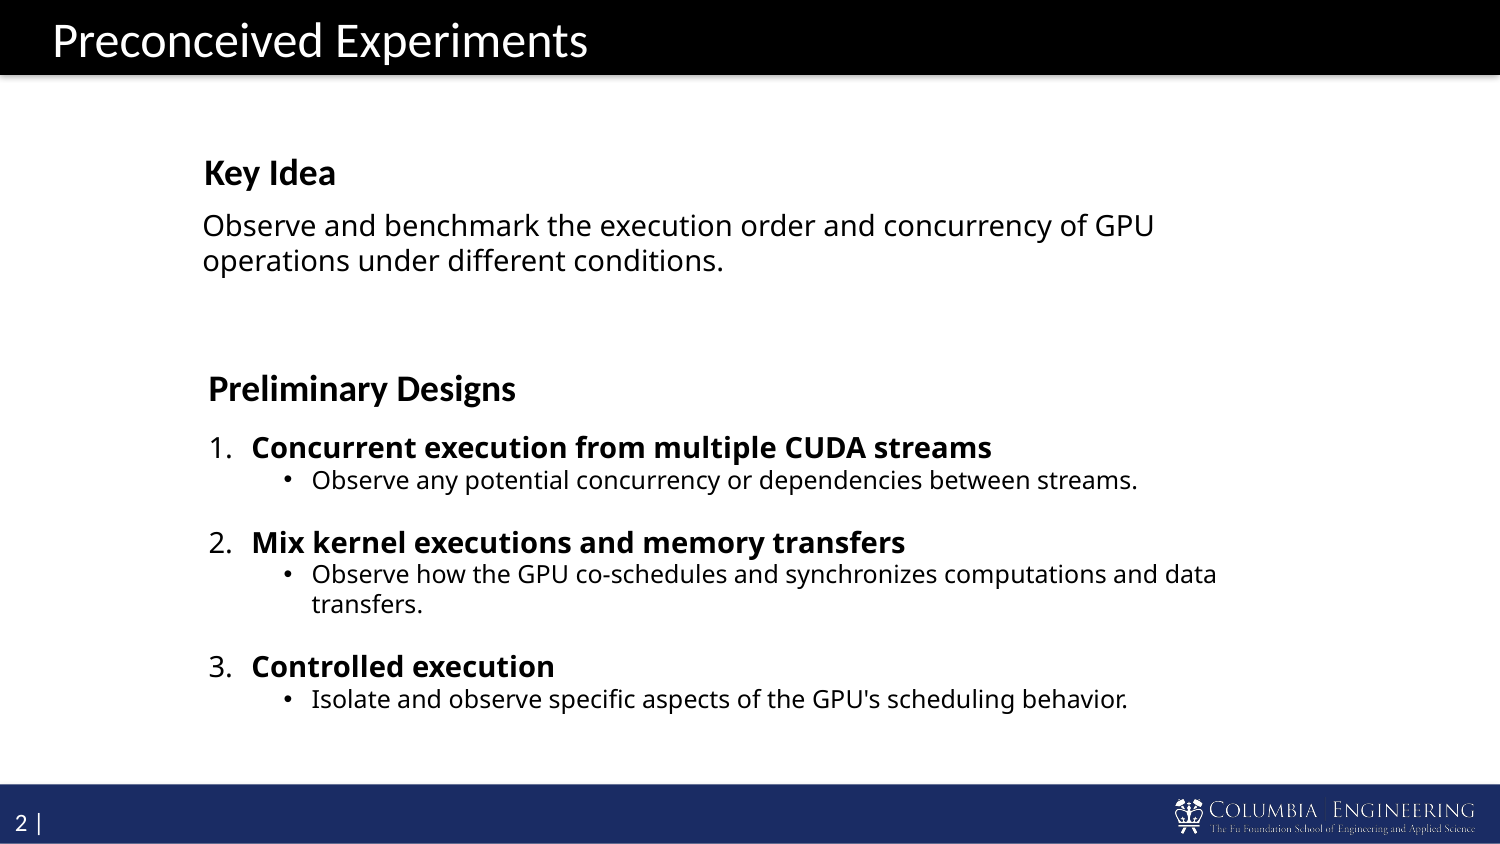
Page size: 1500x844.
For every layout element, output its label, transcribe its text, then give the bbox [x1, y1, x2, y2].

text_box [1050, 784, 1500, 844]
text_box Observe and benchmark the execution order and concurrency of GPU operations under different conditions. [187, 199, 1263, 285]
text_box 2 | [0, 779, 1050, 844]
picture [1174, 797, 1475, 835]
text_box [37, 121, 1475, 282]
text_box Key Idea [189, 140, 651, 199]
text_box Preliminary Designs [193, 356, 655, 417]
text_box Preconceived Experiments [37, 0, 675, 75]
text_box [0, 0, 1500, 76]
text_box Concurrent execution from multiple CUDA streams Observe any potential concurrency or dependencies between streams. Mix kernel executions and memory transfers Observe how the GPU co-schedules and synchronizes computations and data transfers. Controlled execution Isolate and observe specific aspects of the GPU's scheduling behavior. [193, 421, 1257, 722]
